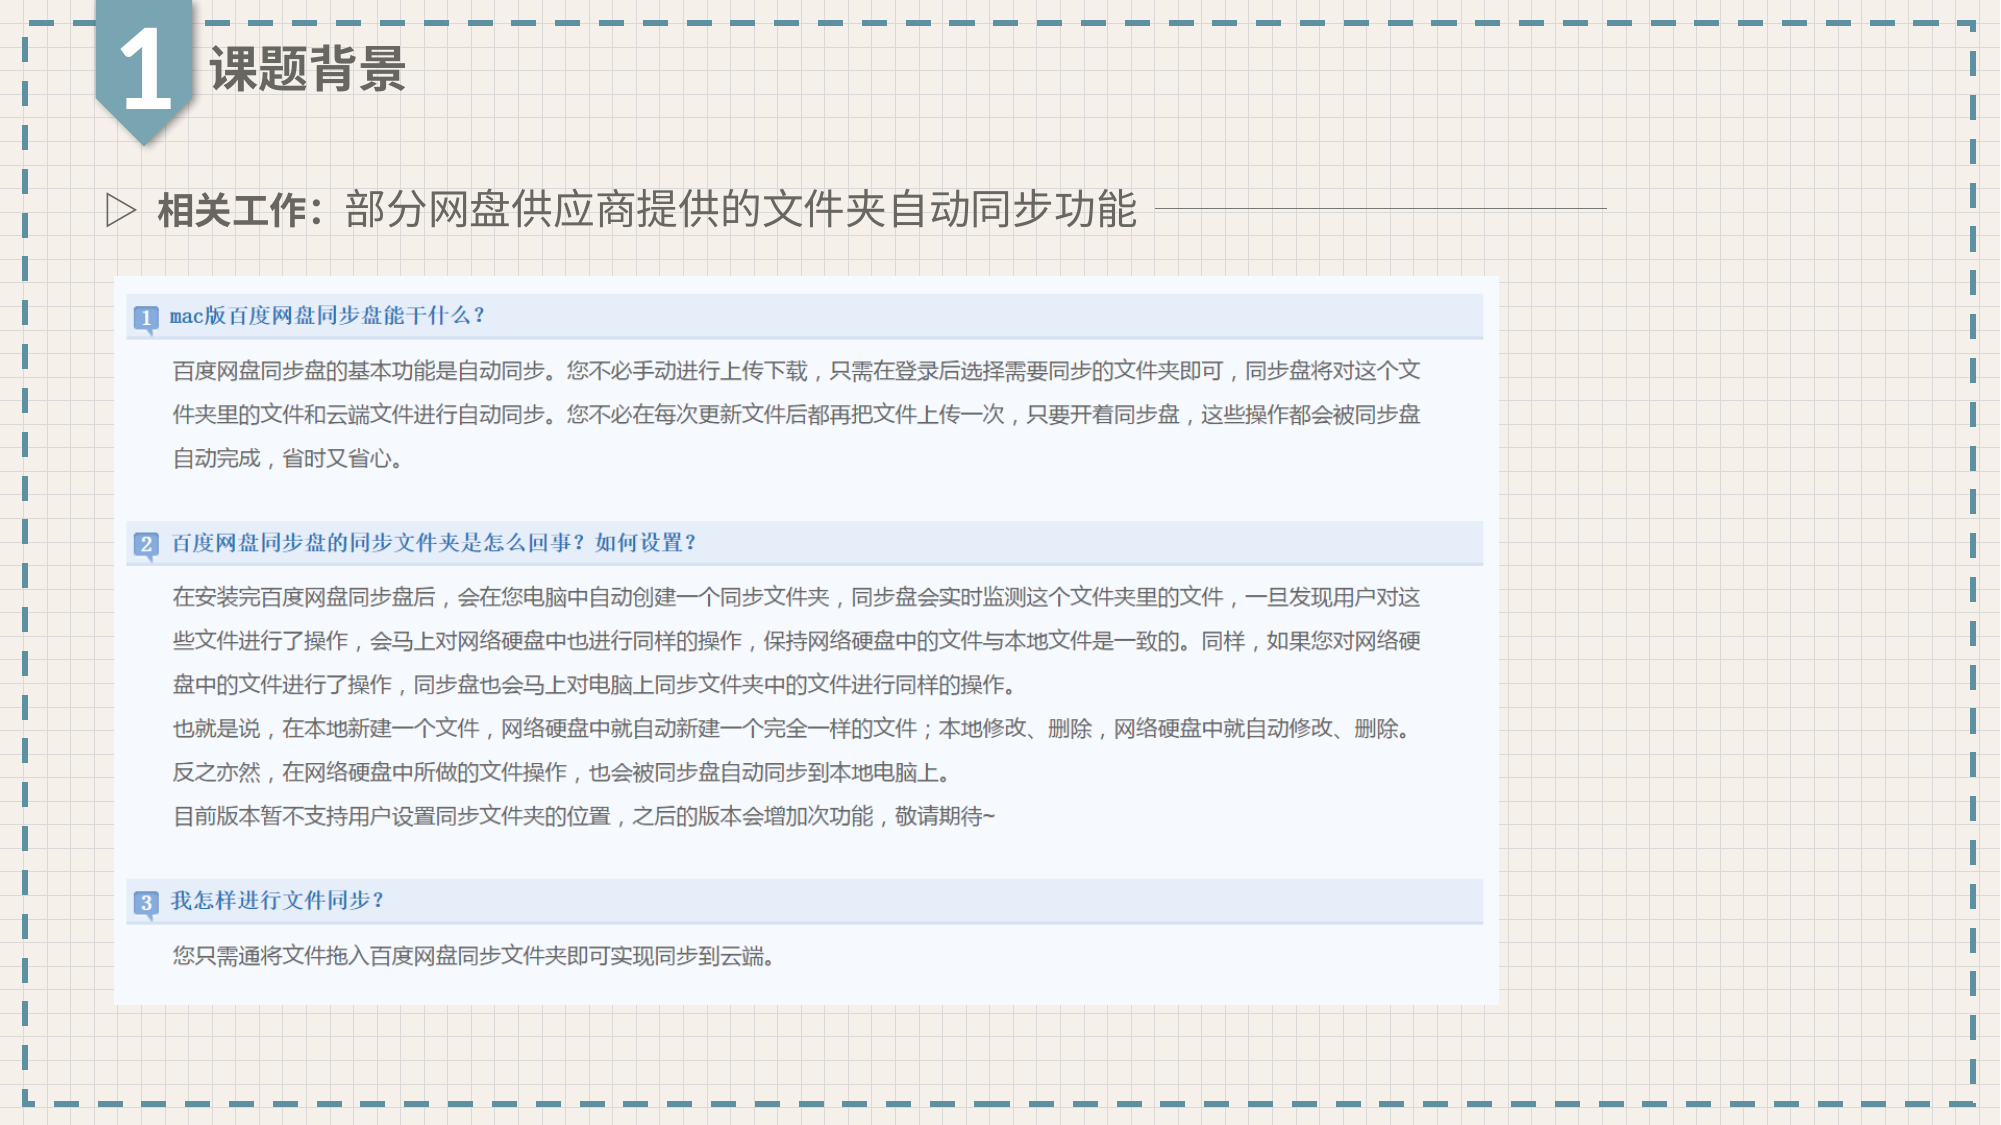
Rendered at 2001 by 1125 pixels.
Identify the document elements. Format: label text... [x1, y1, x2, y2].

picture [114, 276, 1499, 1005]
text_box ▷ 相关工作：部分网盘供应商提供的文件夹自动同步功能 [87, 175, 1153, 241]
text_box [138, 142, 150, 148]
text_box 课题背景 [200, 30, 424, 105]
text_box 1 [97, 0, 191, 142]
